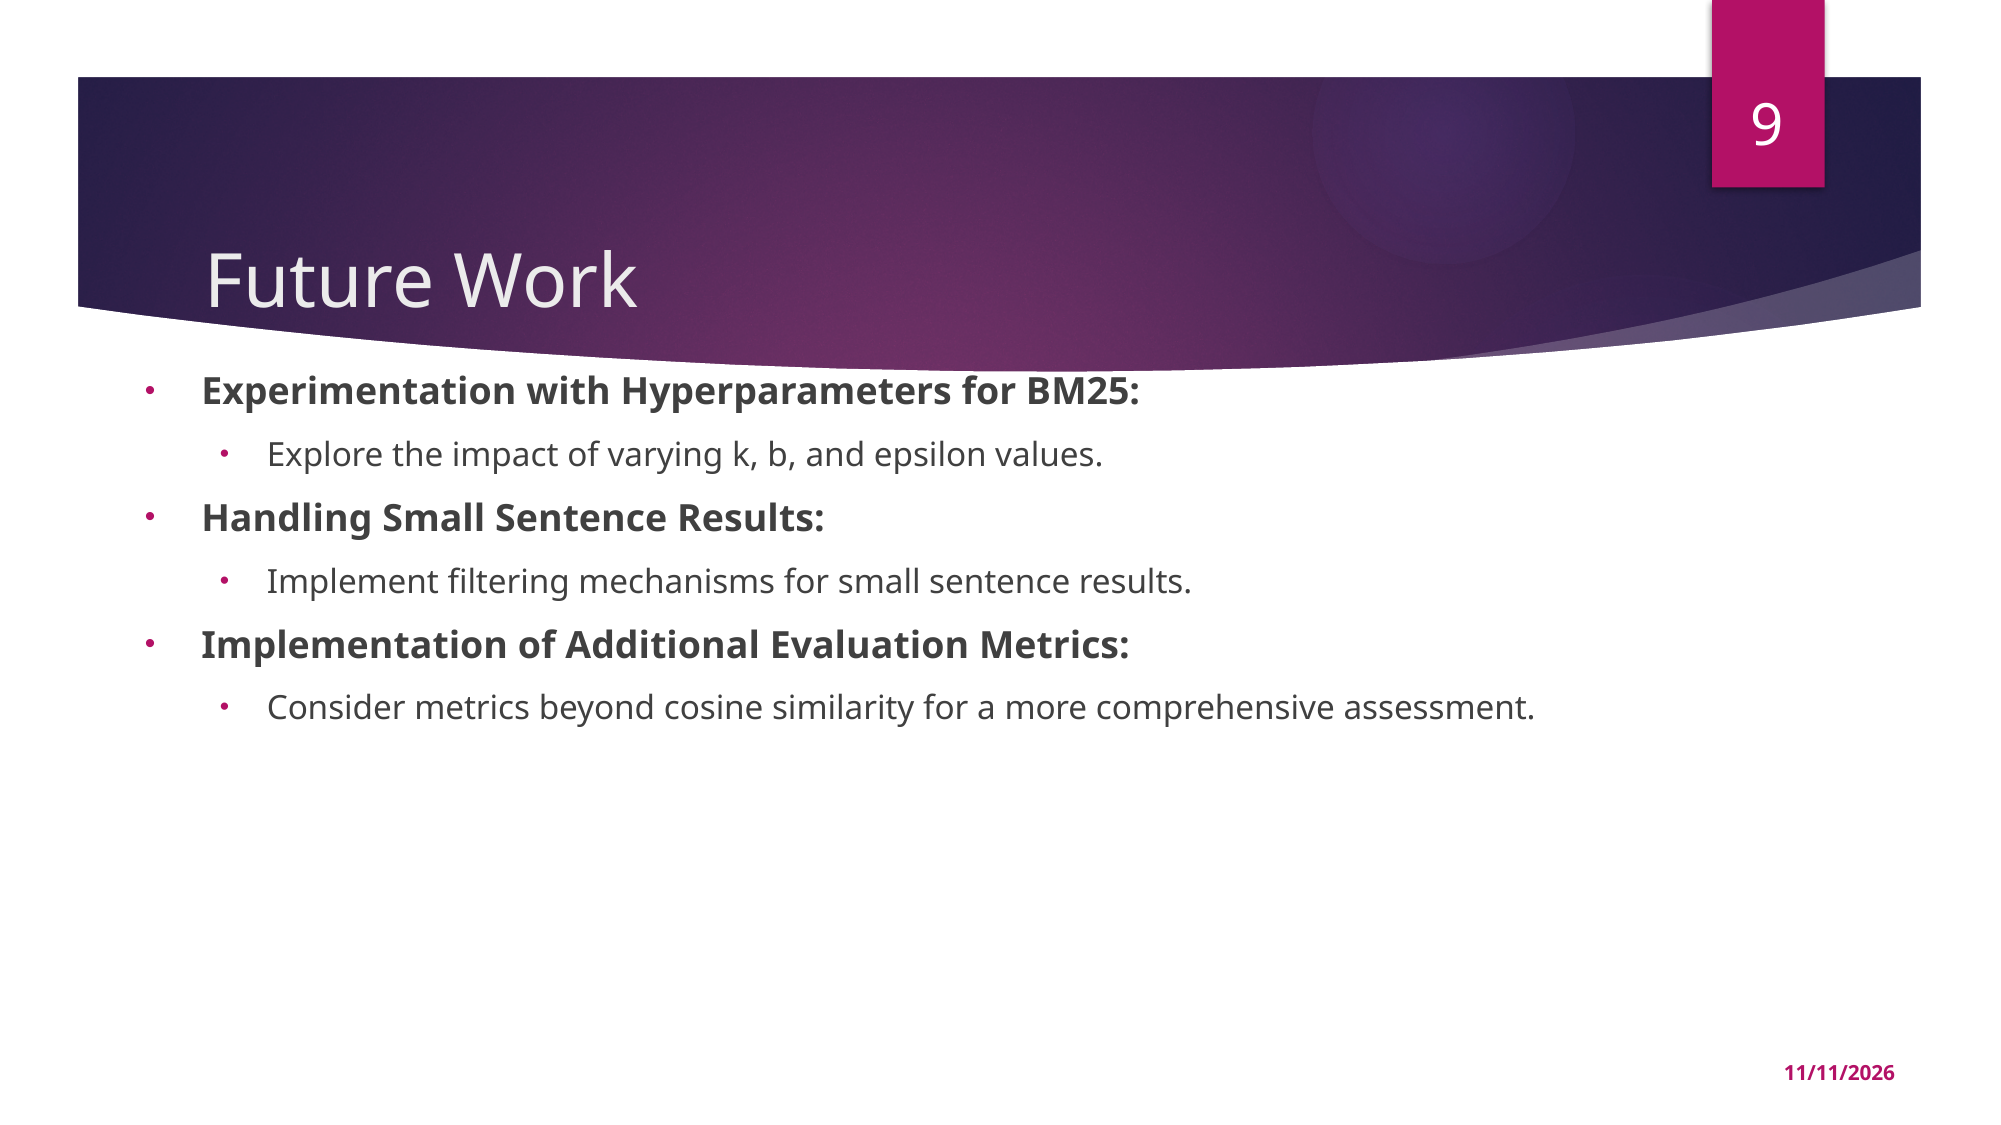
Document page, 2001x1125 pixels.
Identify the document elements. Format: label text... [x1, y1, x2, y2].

slide_number 9 [1698, 48, 1836, 175]
list Experimentation with Hyperparameters for BM25: Explore the impact of varying k, b, and epsilon values. Handling Small Sentence Results: Implement filtering mechanisms for small sentence results. Implementation of Additional Evaluation Metrics: Consider metrics beyond cosine similarity for a more comprehensive assessment. [129, 360, 1910, 1015]
title Future Work [189, 219, 1627, 336]
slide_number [1747, 1048, 1911, 1099]
